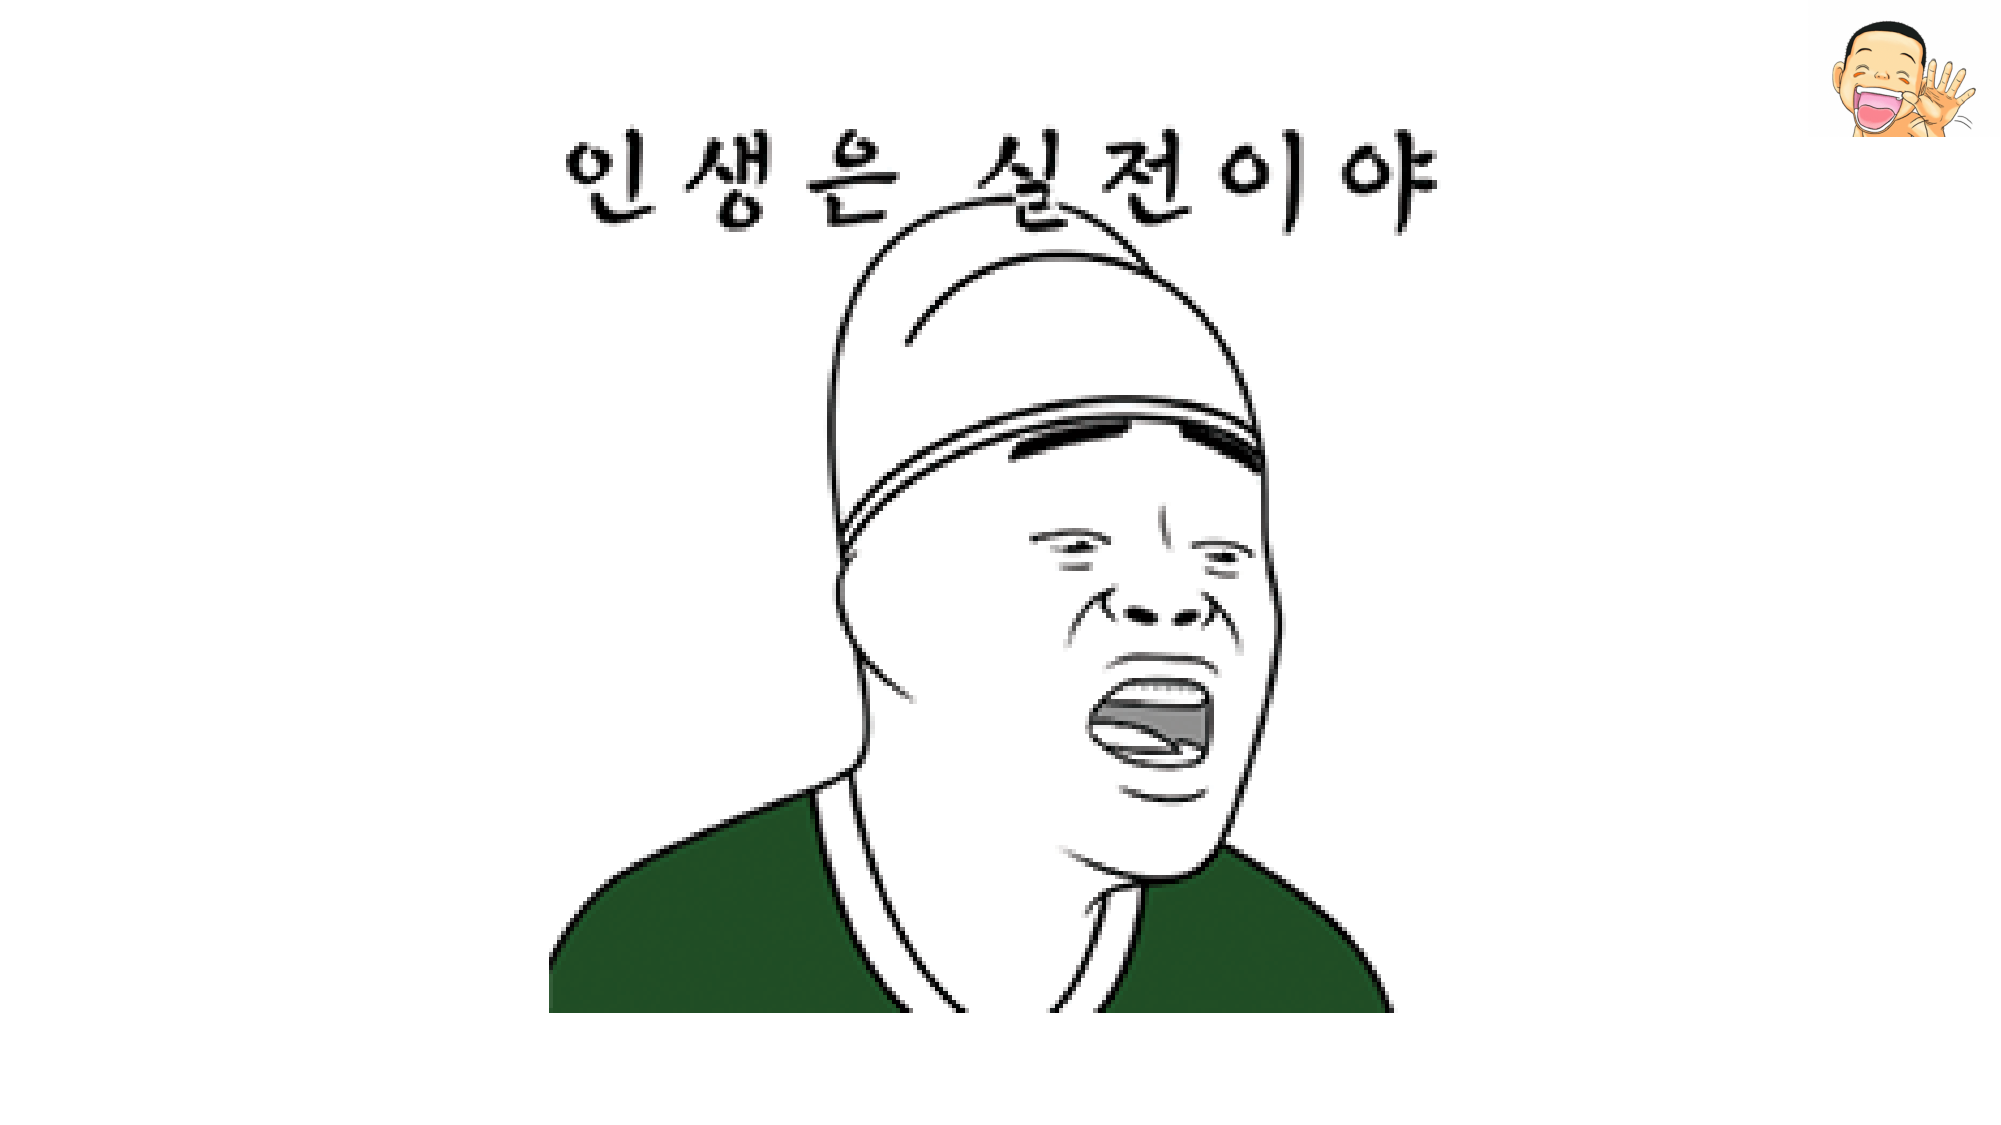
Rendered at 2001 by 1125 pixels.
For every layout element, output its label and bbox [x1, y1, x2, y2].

picture [549, 112, 1450, 1013]
picture [1808, 0, 2000, 137]
